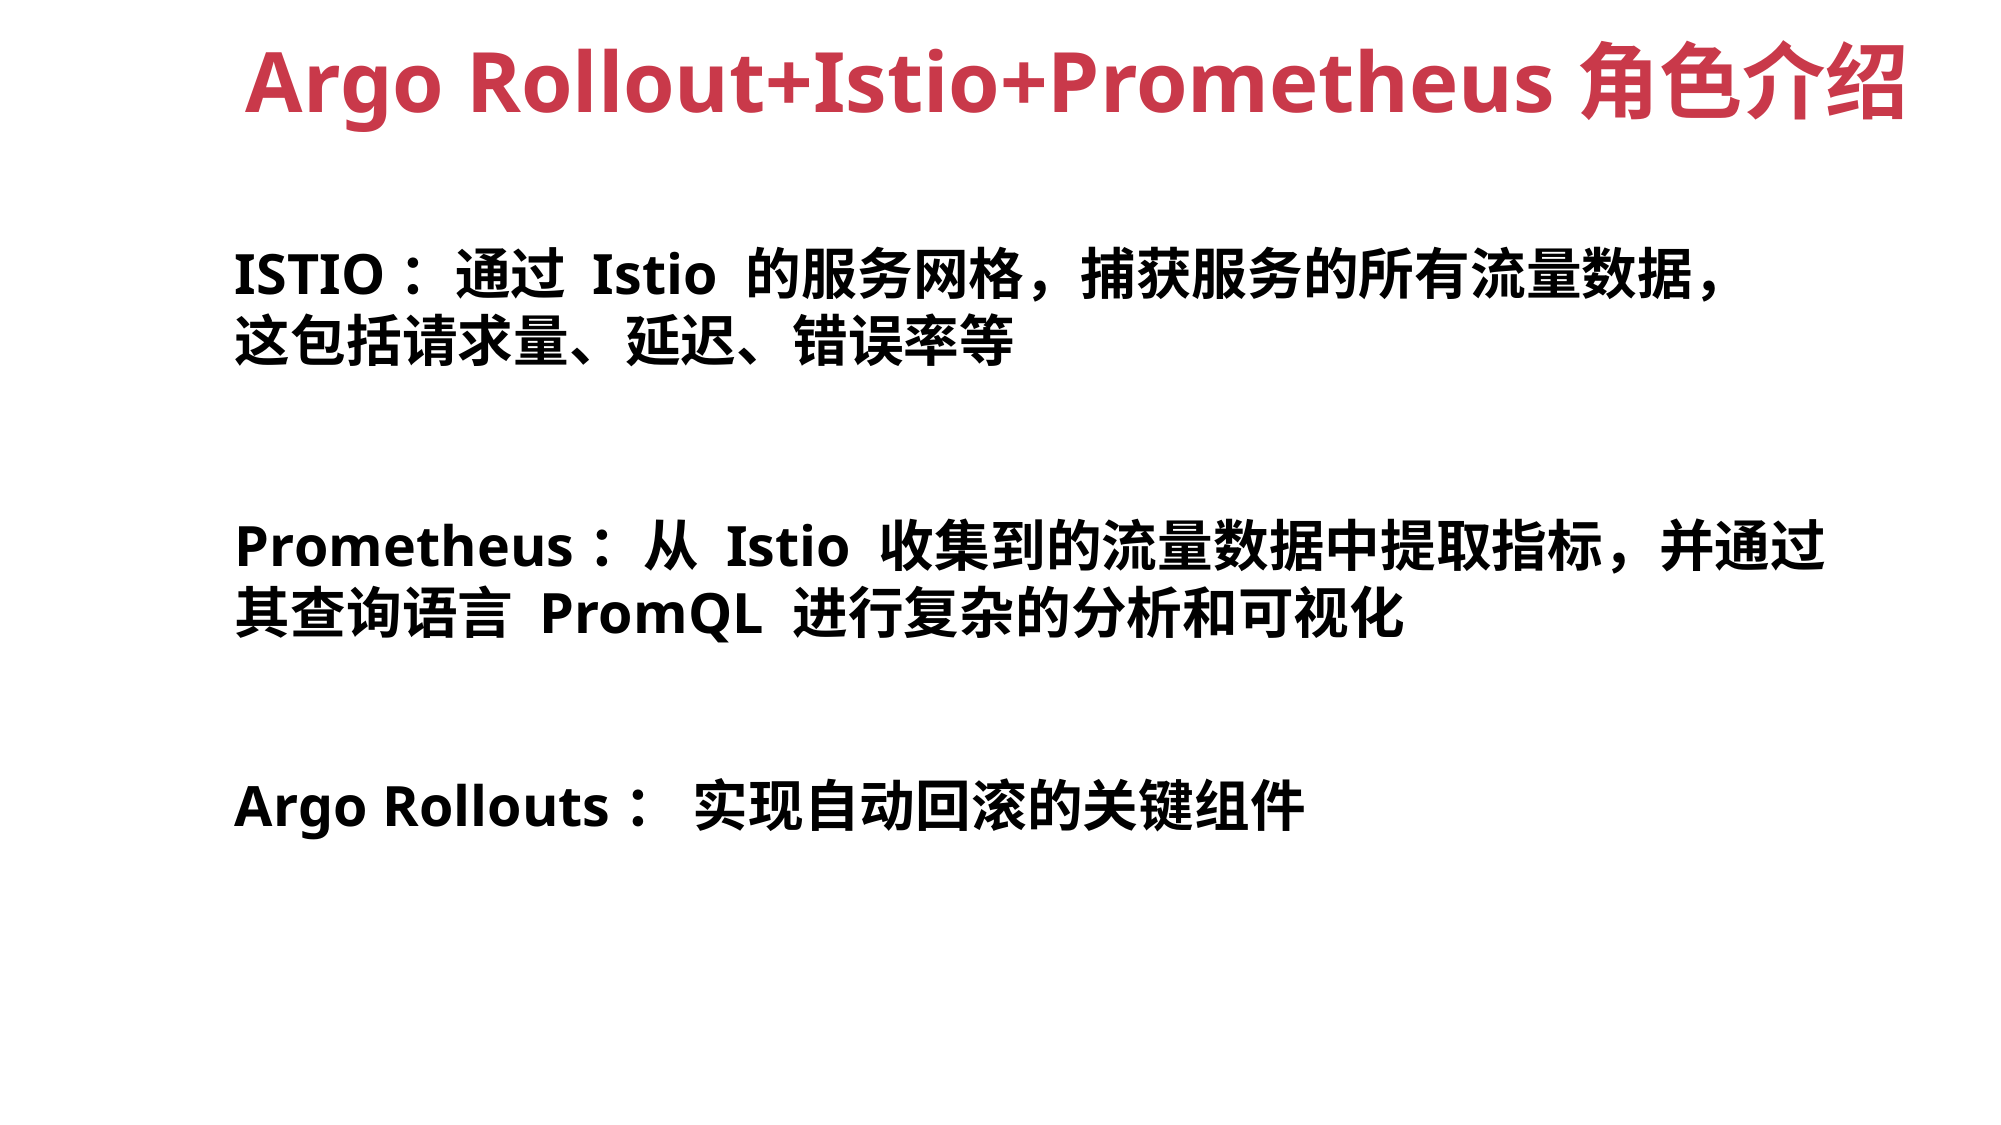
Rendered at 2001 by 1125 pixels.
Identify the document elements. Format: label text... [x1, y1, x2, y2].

text_box Argo Rollouts： 实现自动回滚的关键组件 [220, 763, 1738, 938]
text_box Prometheus：从 Istio 收集到的流量数据中提取指标，并通过其查询语言 PromQL 进行复杂的分析和可视化 [220, 503, 1851, 678]
text_box Argo Rollout+Istio+Prometheus角色介绍 [350, 19, 1805, 141]
text_box ISTIO：通过 Istio 的服务网格，捕获服务的所有流量数据，这包括请求量、延迟、错误率等 [220, 231, 1738, 413]
